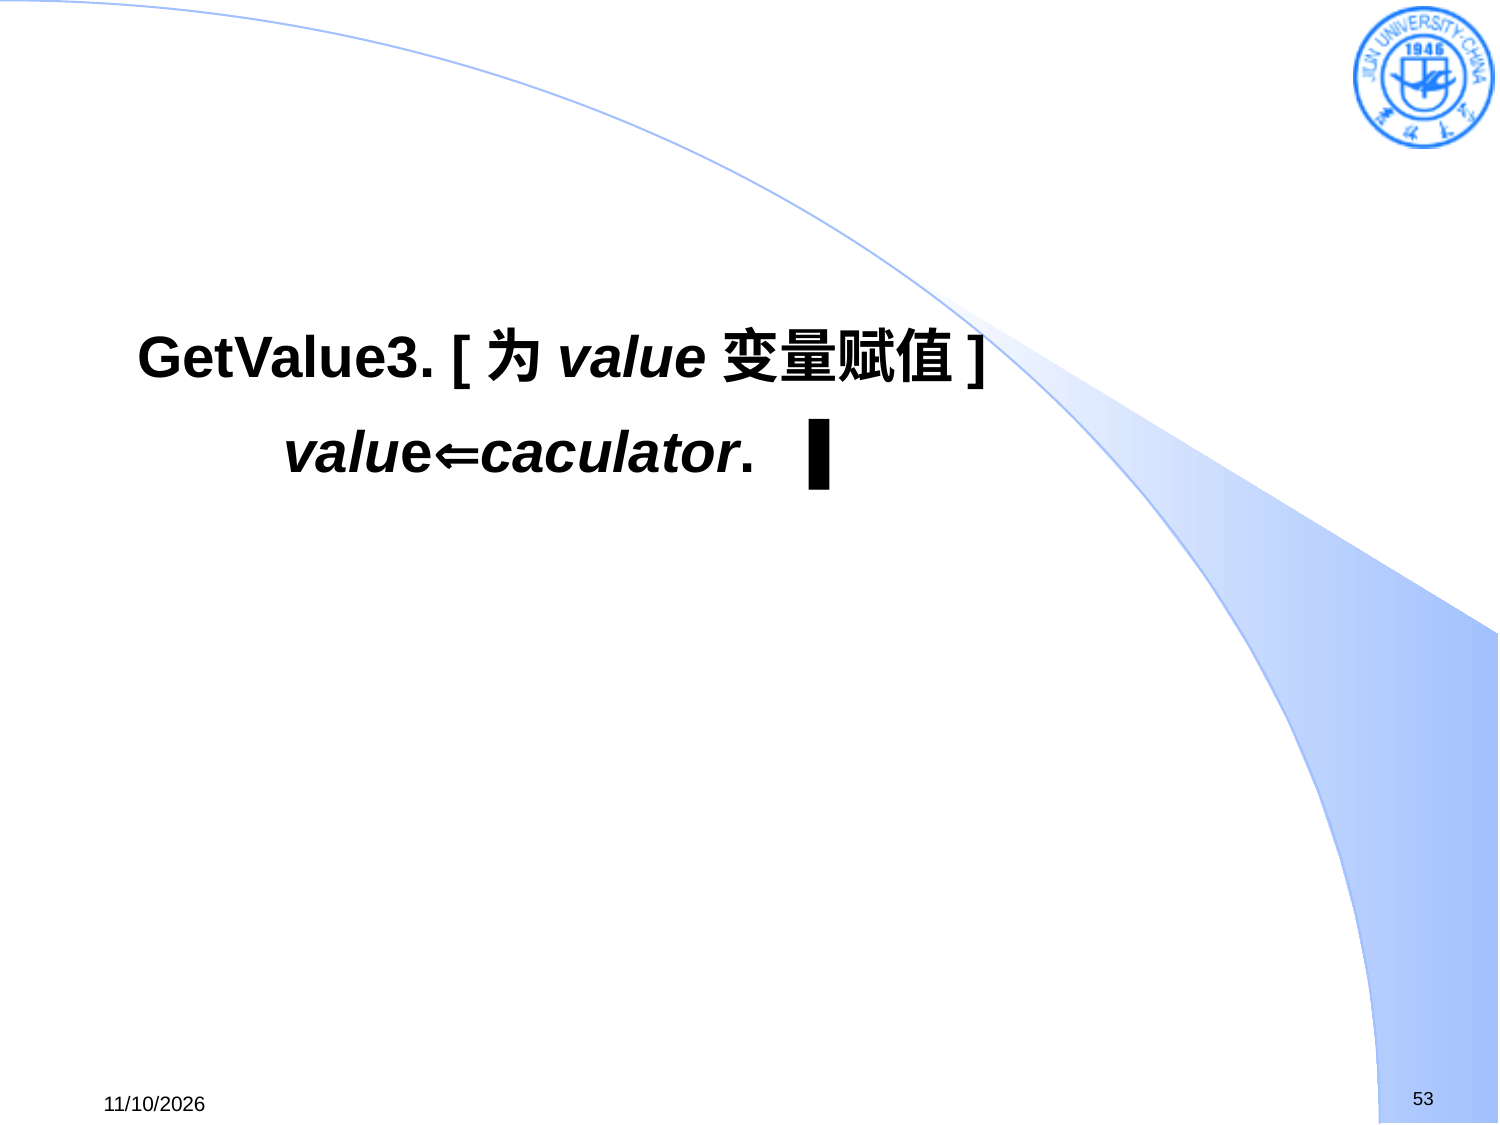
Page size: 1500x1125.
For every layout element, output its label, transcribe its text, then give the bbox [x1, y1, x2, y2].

picture [1353, 6, 1495, 149]
list GetValue3. [为value变量赋值] valuecaculator. ▐ [122, 297, 1358, 920]
